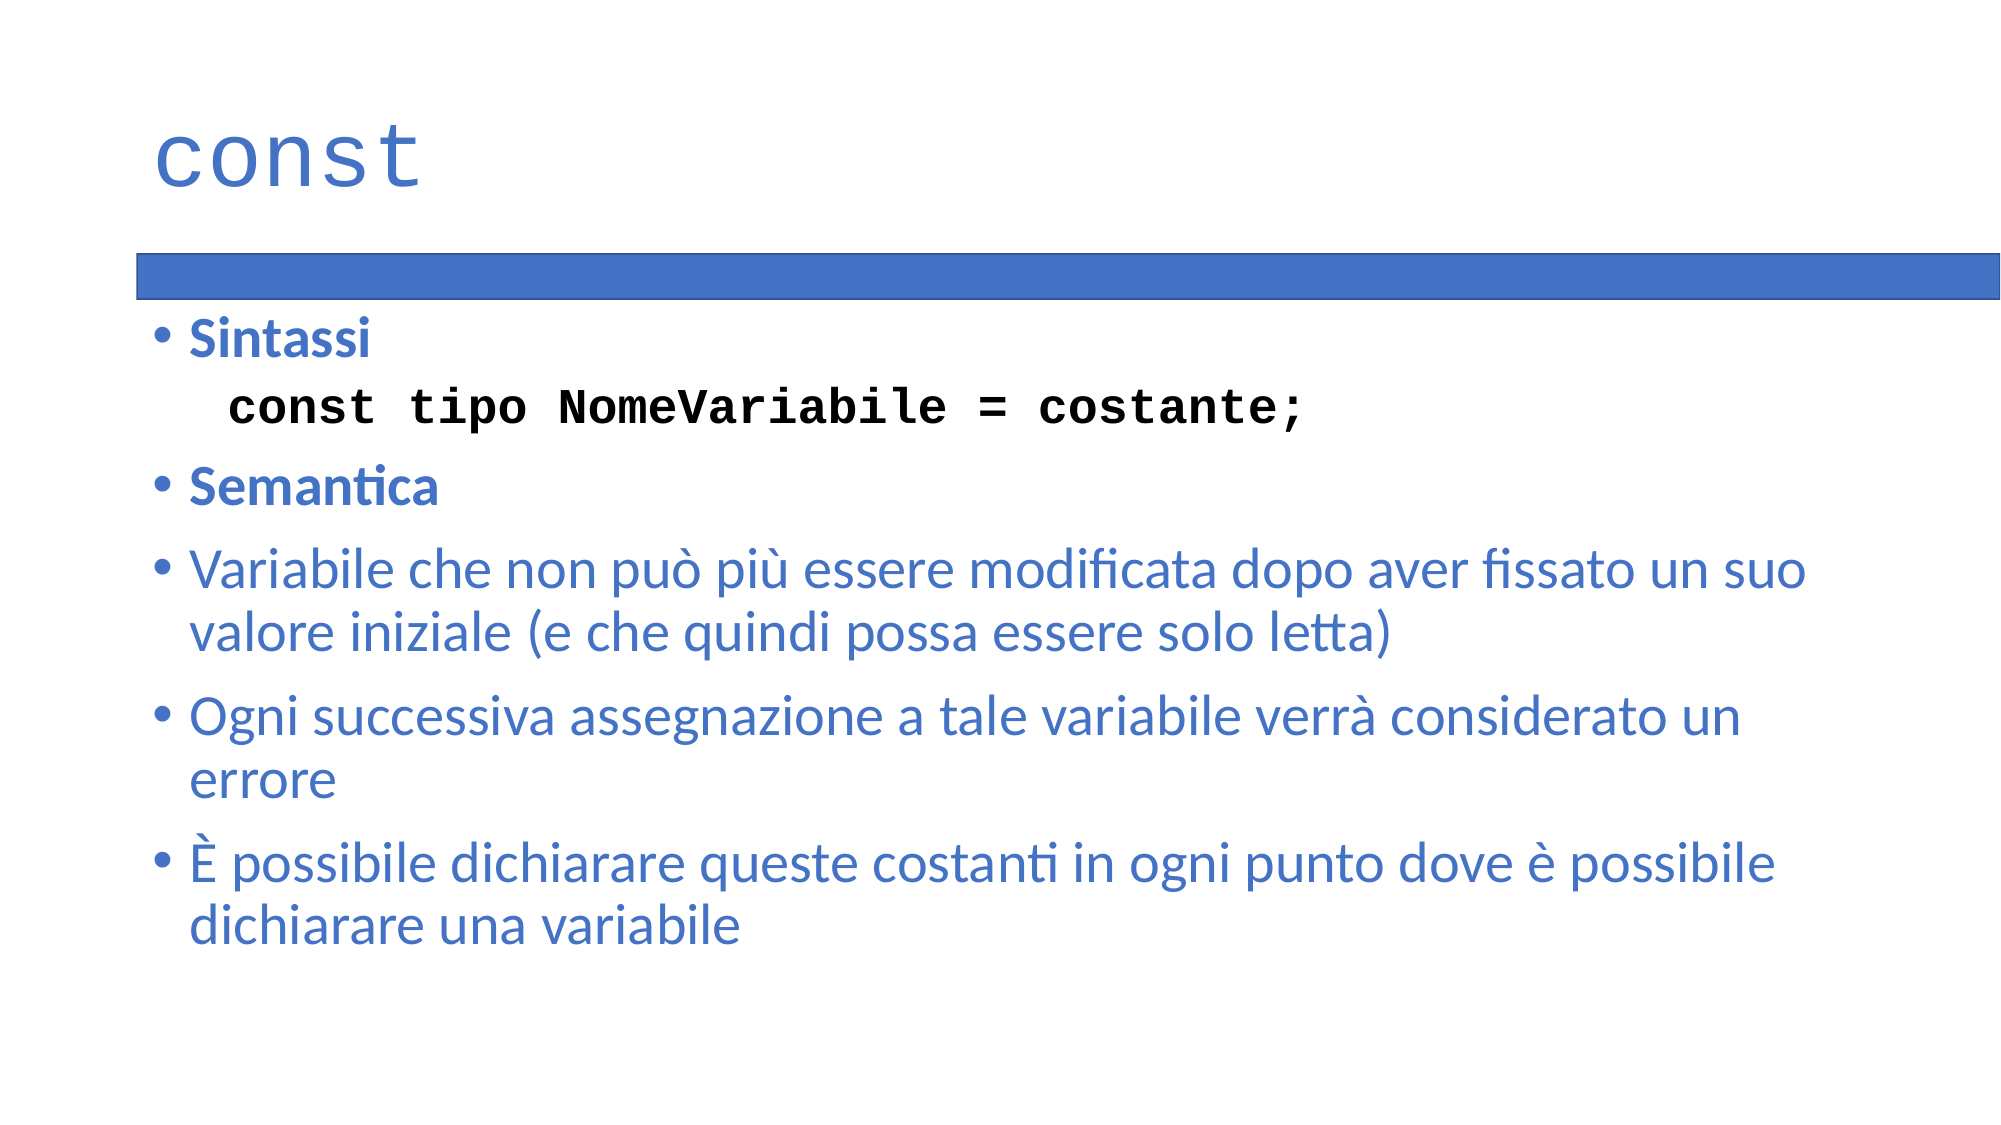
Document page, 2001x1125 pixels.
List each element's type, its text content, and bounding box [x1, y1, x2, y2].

title const [137, 59, 1863, 255]
list Sintassi const tipo NomeVariabile = costante; Semantica Variabile che non può più essere modificata dopo aver fissato un suo valore iniziale (e che quindi possa essere solo letta) Ogni successiva assegnazione a tale variabile verrà considerato un errore È possibile dichiarare queste costanti in ogni punto dove è possibile dichiarare una variabile [137, 299, 1863, 1014]
